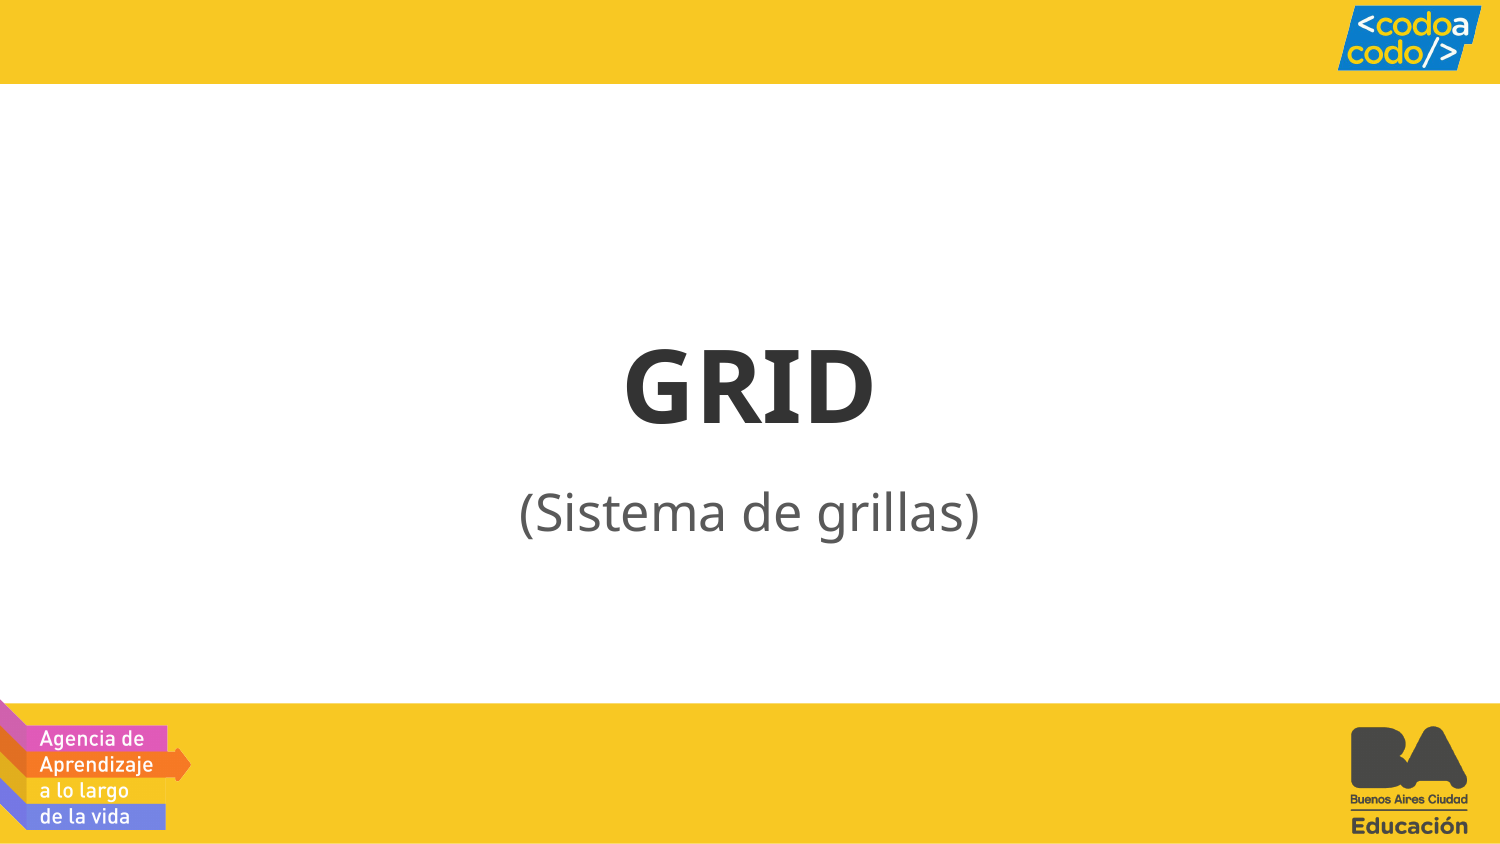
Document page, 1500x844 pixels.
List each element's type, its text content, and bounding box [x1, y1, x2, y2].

picture [0, 699, 191, 830]
title GRID [51, 201, 1449, 459]
subtitle (Sistema de grillas) [51, 464, 1449, 595]
picture [1337, 5, 1482, 71]
picture [1297, 668, 1500, 844]
